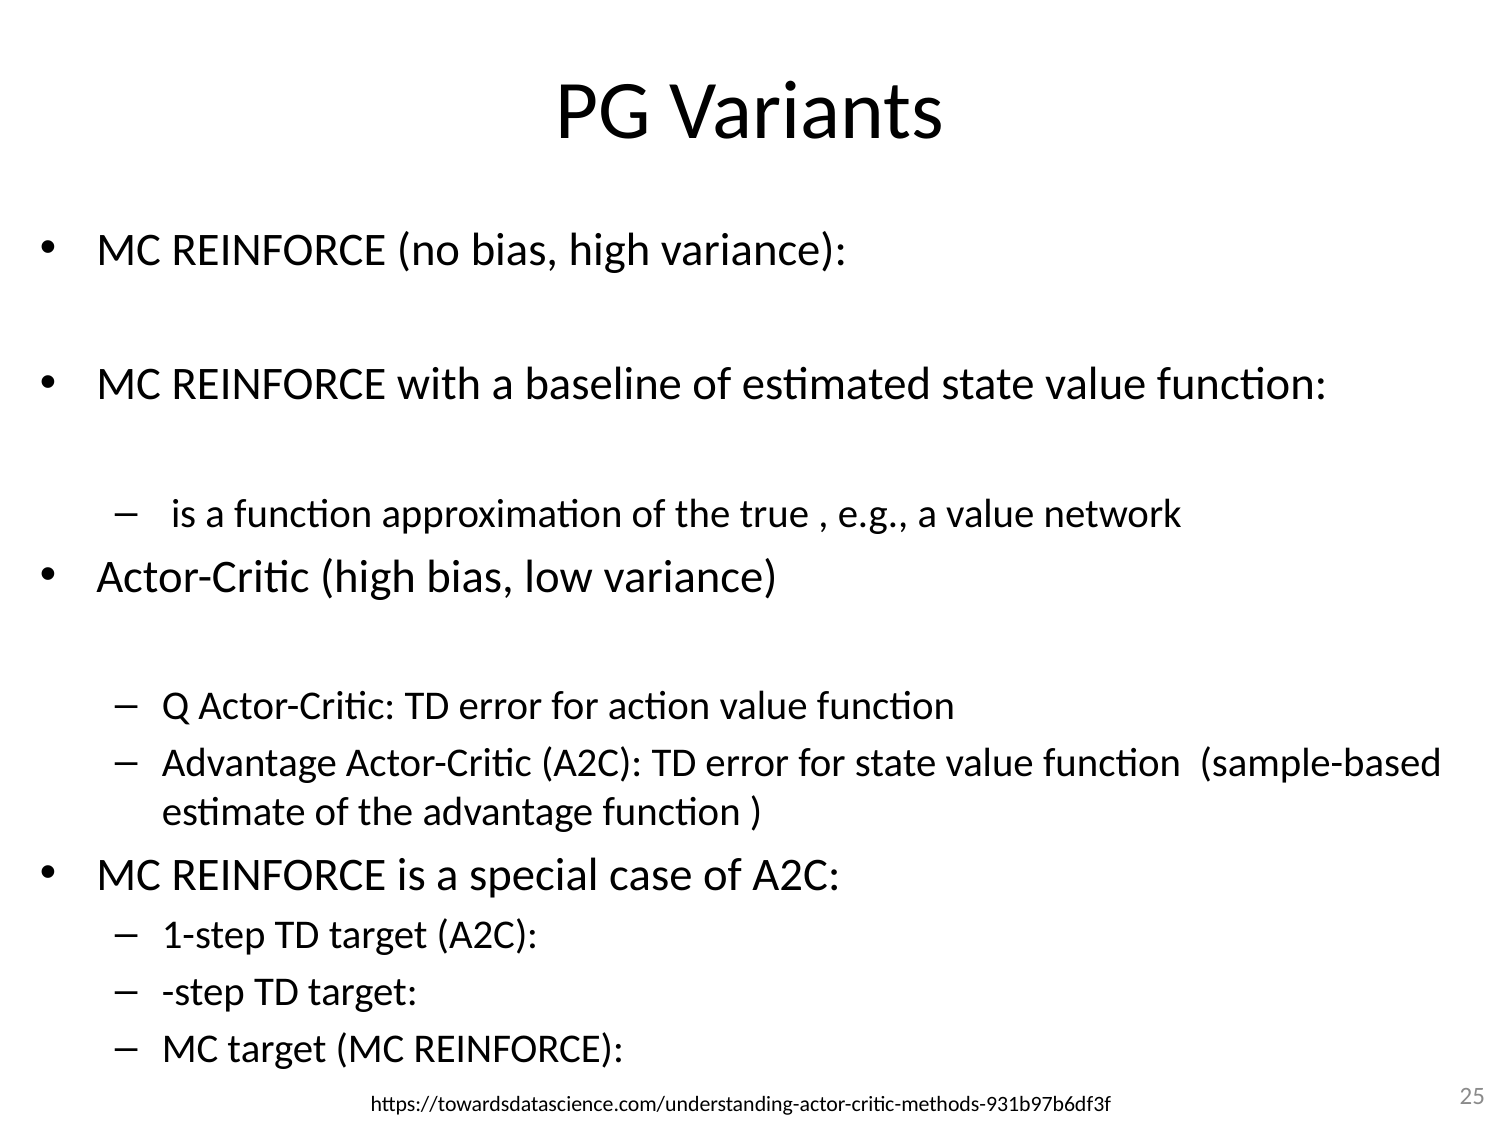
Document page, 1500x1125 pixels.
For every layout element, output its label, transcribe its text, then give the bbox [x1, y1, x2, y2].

text_box https://towardsdatascience.com/understanding-actor-critic-methods-931b97b6df3f [355, 1082, 1145, 1124]
title PG Variants [24, 11, 1475, 200]
